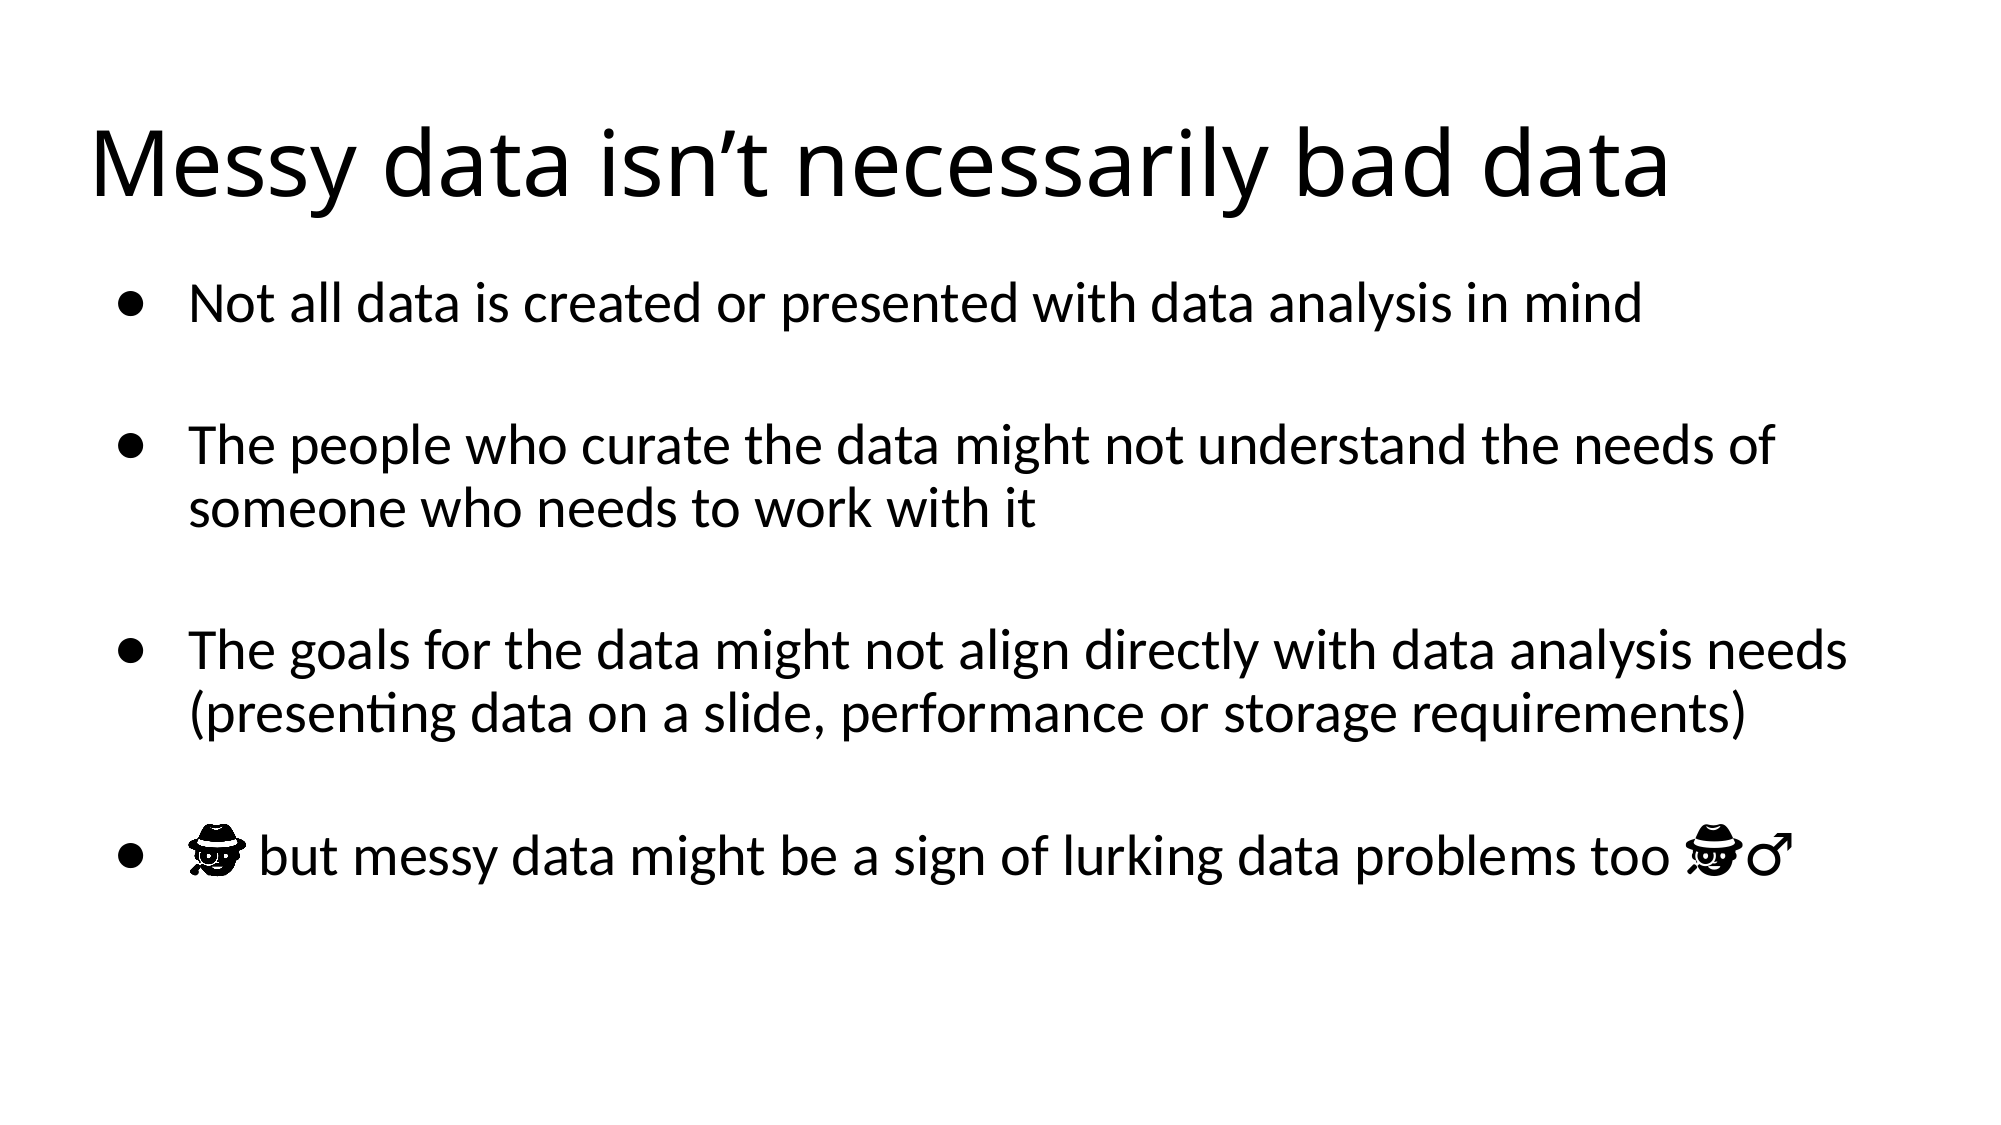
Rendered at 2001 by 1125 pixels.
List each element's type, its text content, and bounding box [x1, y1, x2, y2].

title Messy data isn’t necessarily bad data [68, 97, 1932, 223]
list Not all data is created or presented with data analysis in mind The people who curate the data might not understand the needs of someone who needs to work with it The goals for the data might not align directly with data analysis needs (presenting data on a slide, performance or storage requirements) ... but messy data might be a sign of lurking data problems too 🕵️‍♂️ [68, 252, 1932, 1000]
